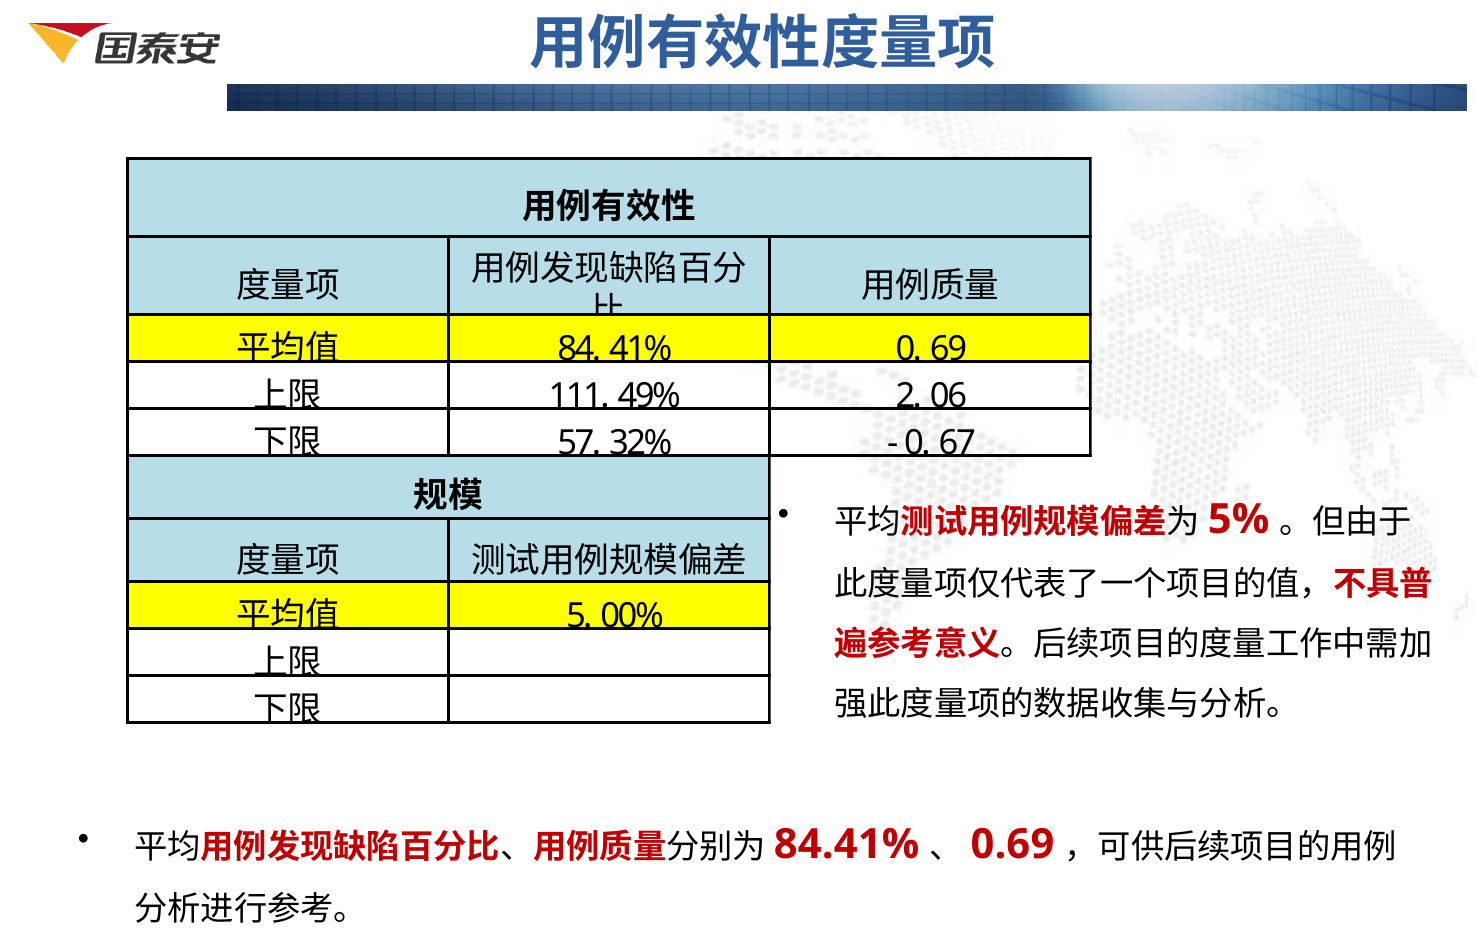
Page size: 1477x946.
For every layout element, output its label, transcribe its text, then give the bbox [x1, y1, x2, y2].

text_box 平均测试用例规模偏差为5%。但由于此度量项仅代表了一个项目的值，不具普遍参考意义。后续项目的度量工作中需加强此度量项的数据收集与分析。 [763, 459, 1451, 773]
title 用例有效性度量项 [399, 22, 1126, 73]
picture [0, 0, 1476, 946]
text_box 平均用例发现缺陷百分比、用例质量分别为84.41%、0.69，可供后续项目的用例分析进行参考。 [63, 784, 1414, 923]
